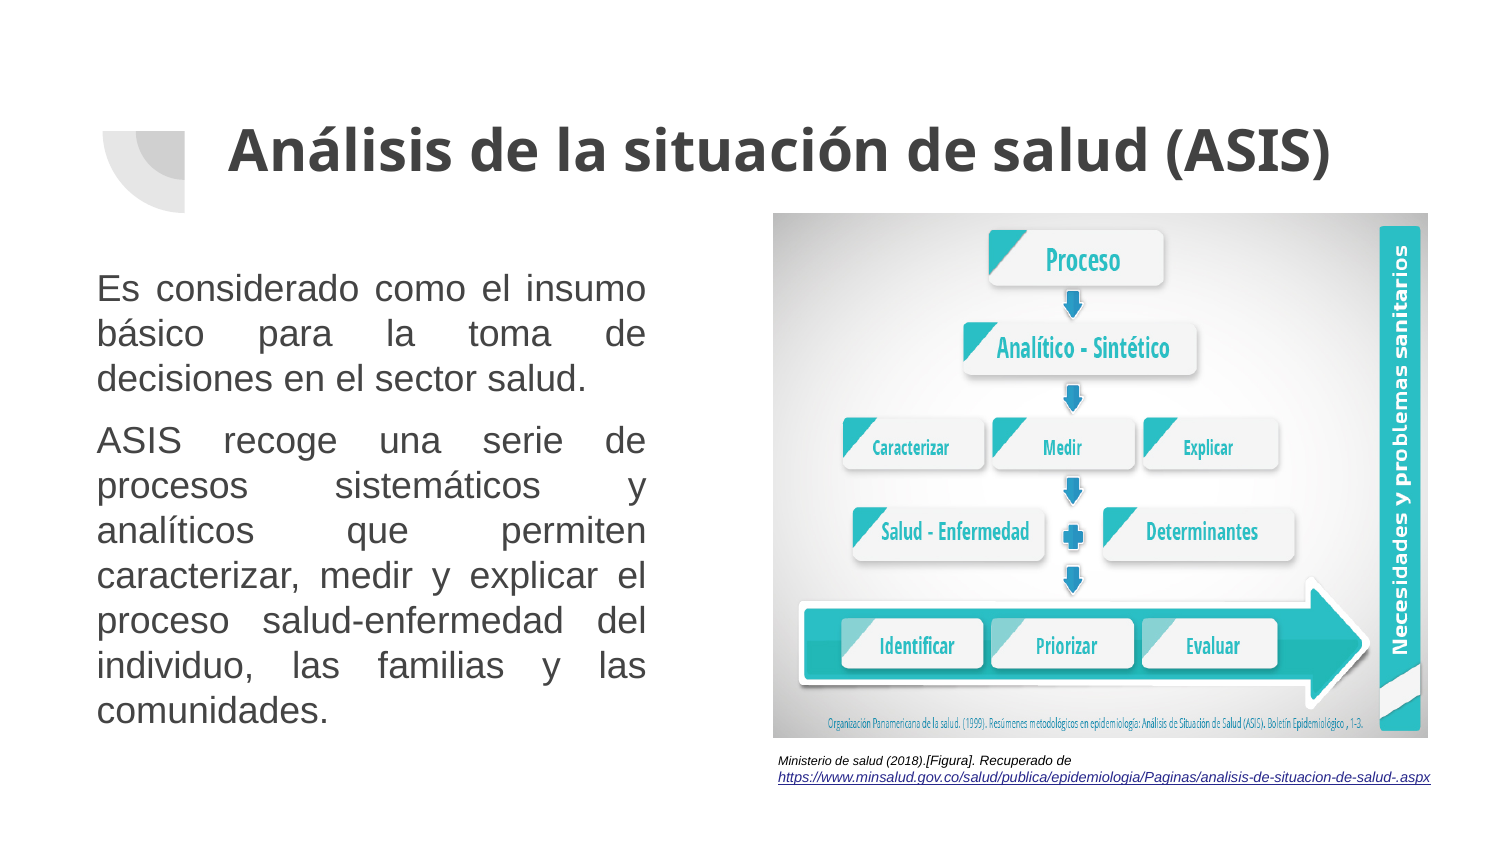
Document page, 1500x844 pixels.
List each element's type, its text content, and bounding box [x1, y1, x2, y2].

text_box Ministerio de salud (2018).[Figura]. Recuperado de https://www.minsalud.gov.co/salud/publica/epidemiologia/Paginas/analisis-de-situacion-de-salud-.aspx [763, 737, 1453, 798]
title Análisis de la situación de salud (ASIS) [213, 98, 1368, 263]
list Es considerado como el insumo básico para la toma de decisiones en el sector salud. ASIS recoge una serie de procesos sistemáticos y analíticos que permiten caracterizar, medir y explicar el proceso salud-enfermedad del individuo, las familias y las comunidades. [81, 249, 662, 781]
picture [772, 212, 1428, 738]
